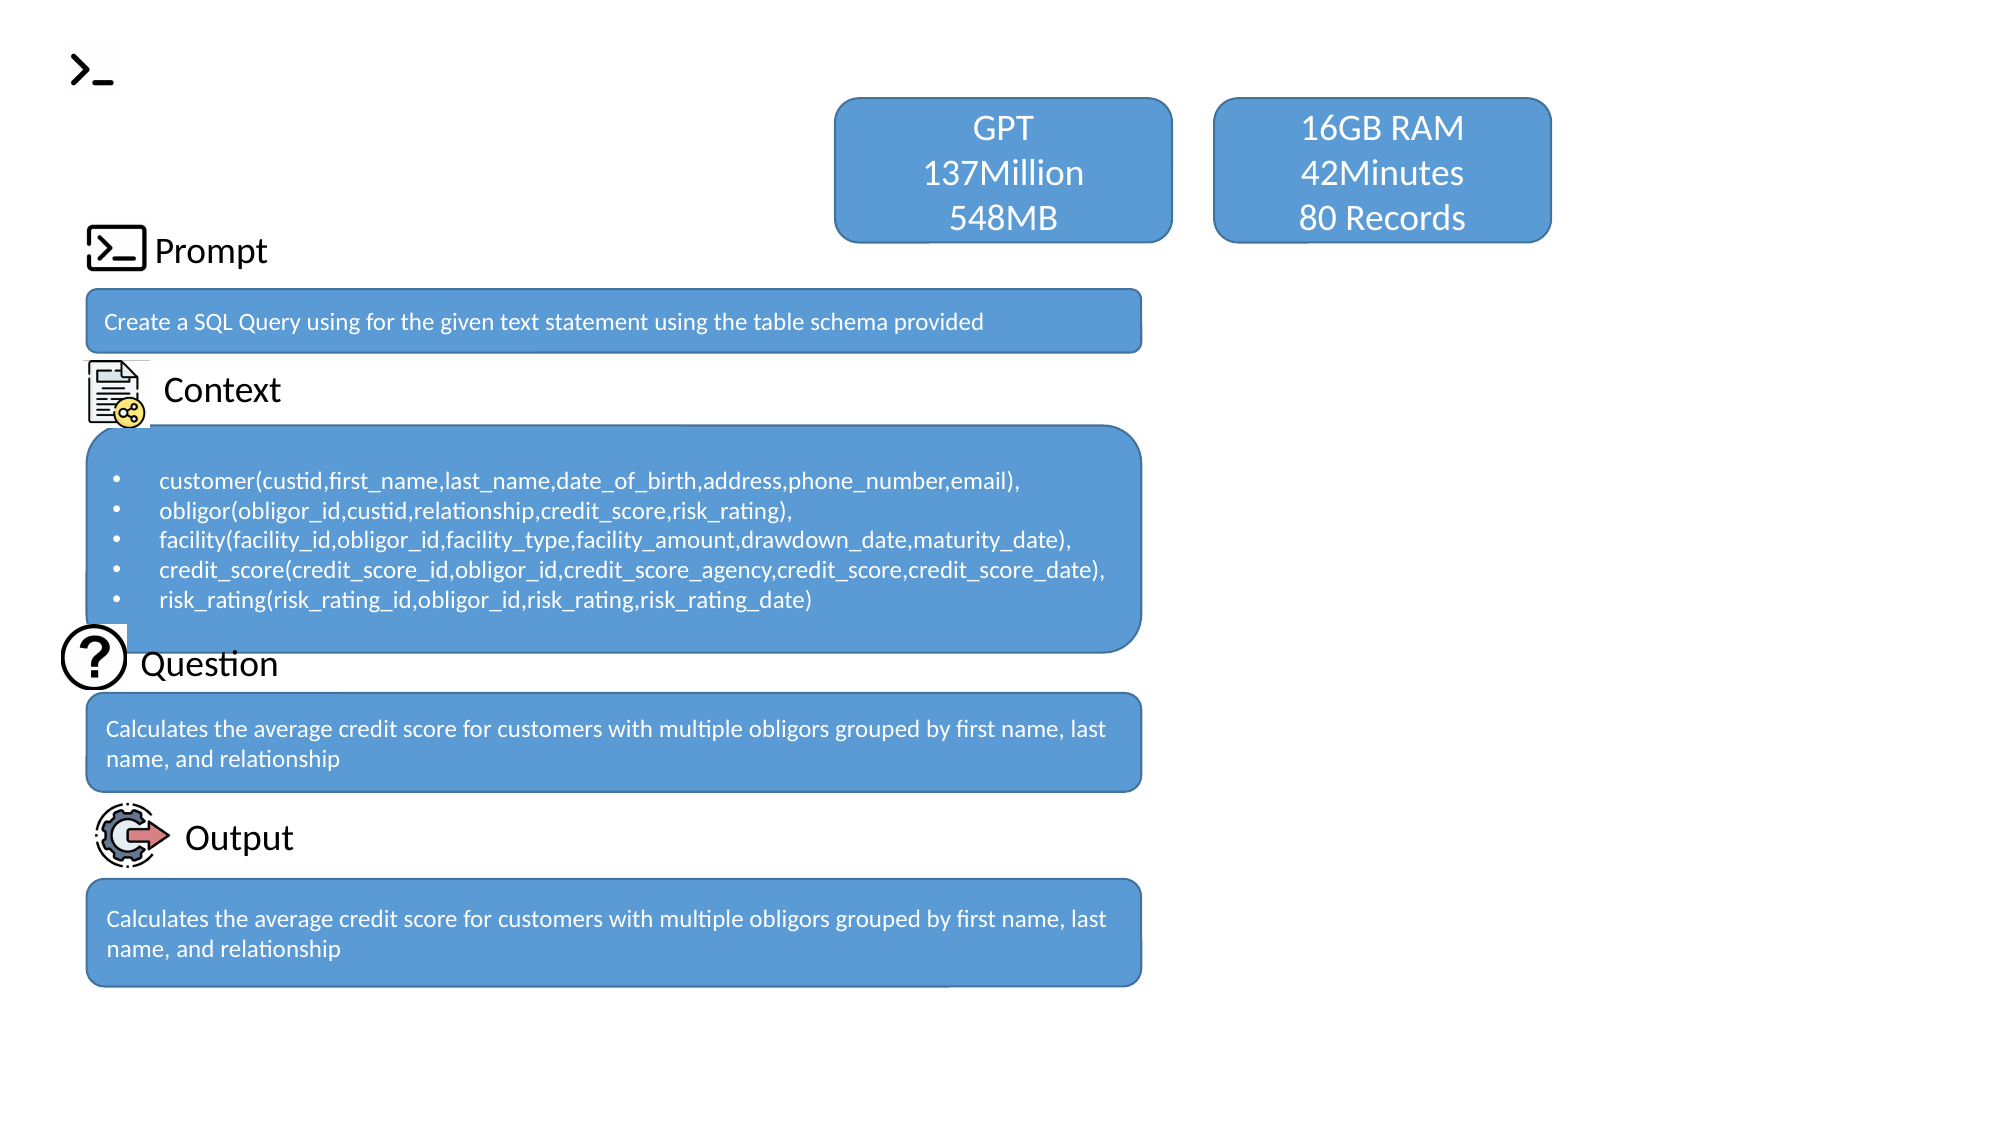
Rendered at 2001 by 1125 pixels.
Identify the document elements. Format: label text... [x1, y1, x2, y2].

text_box Create a SQL Query using for the given text statement using the table schema provided [85, 288, 1143, 354]
text_box GPT 137Million 548MB [833, 97, 1174, 244]
text_box Output [172, 805, 310, 866]
text_box Calculates the average credit score for customers with multiple obligors grouped by first name, last name, and relationship [85, 877, 1143, 988]
text_box Prompt [150, 218, 284, 278]
picture [93, 796, 172, 875]
text_box Question [125, 631, 294, 692]
text_box Context [148, 357, 297, 418]
picture [61, 38, 124, 99]
picture [61, 624, 127, 690]
text_box customer(custid,first_name,last_name,date_of_birth,address,phone_number,email), obligor(obligor_id,custid,relationship,credit_score,risk_rating), facility(facility_id,obligor_id,facility_type,facility_amount,drawdown_date,maturity_date), credit_score(credit_score_id,obligor_id,credit_score_agency,credit_score,credit_score_date), risk_rating(risk_rating_id,obligor_id,risk_rating,risk_rating_date) [85, 424, 1143, 654]
text_box Calculates the average credit score for customers with multiple obligors grouped by first name, last name, and relationship [85, 691, 1143, 793]
picture [83, 214, 150, 282]
text_box 16GB RAM 42Minutes 80 Records [1213, 97, 1553, 244]
picture [83, 360, 150, 428]
